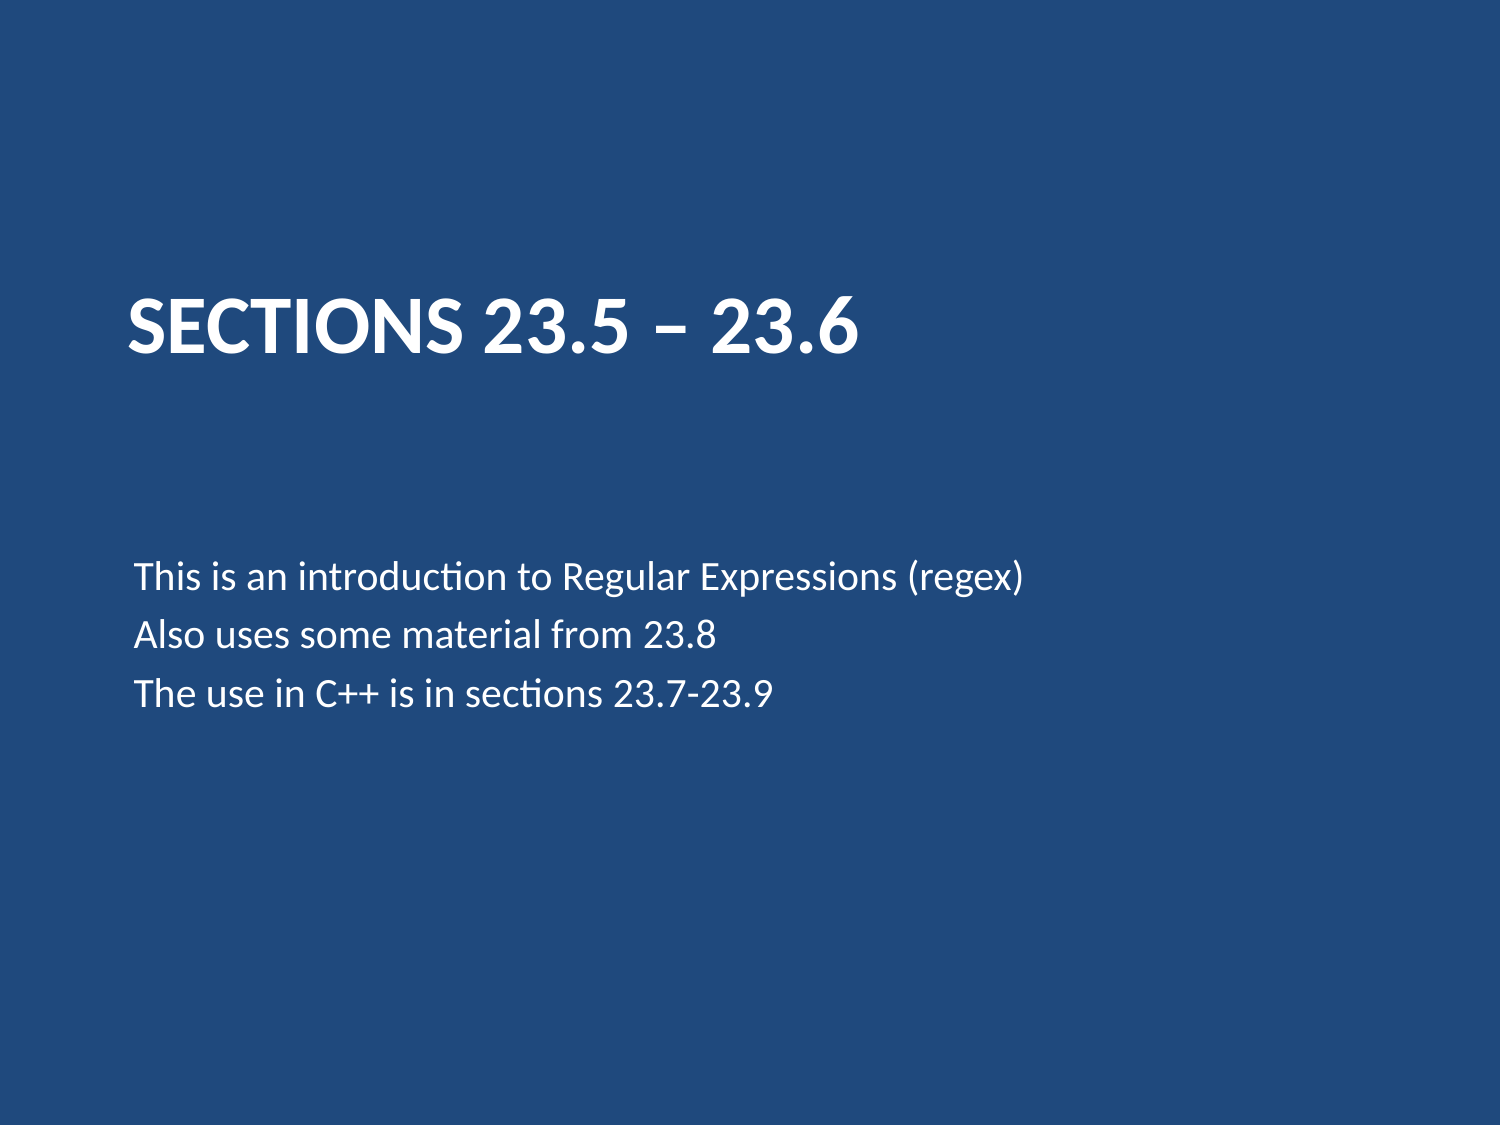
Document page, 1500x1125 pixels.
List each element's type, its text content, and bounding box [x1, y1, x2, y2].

title Sections 23.5 – 23.6 [112, 262, 1388, 486]
list This is an introduction to Regular Expressions (regex) Also uses some material from 23.8 The use in C++ is in sections 23.7-23.9 [118, 476, 1394, 723]
